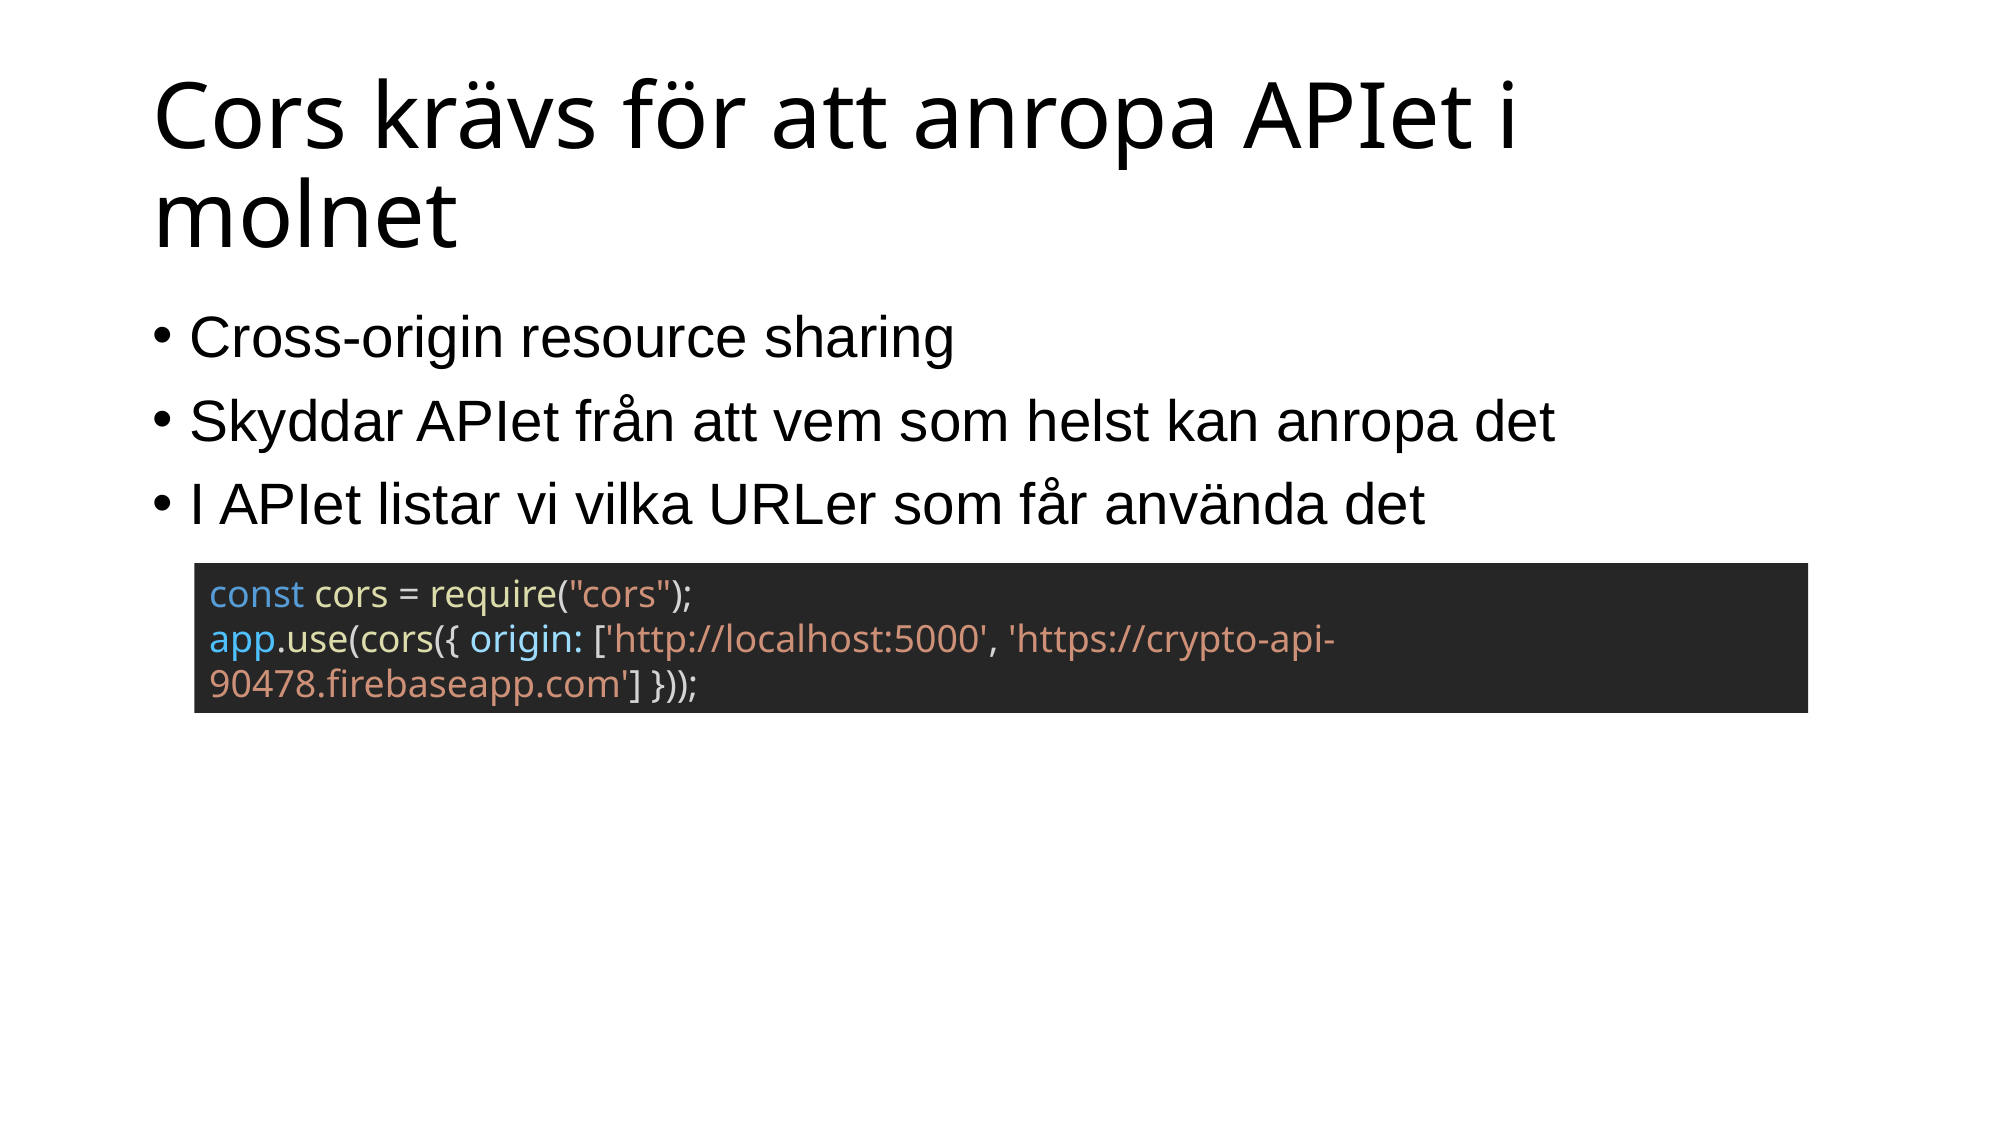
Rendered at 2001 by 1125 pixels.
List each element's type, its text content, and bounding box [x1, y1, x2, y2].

text_box const cors = require("cors"); app.use(cors({ origin: ['http://localhost:5000', 'https://crypto-api-90478.firebaseapp.com'] })); [194, 563, 1809, 713]
list Cross-origin resource sharing Skyddar APIet från att vem som helst kan anropa det I APIet listar vi vilka URLer som får använda det [137, 299, 1863, 1014]
title Cors krävs för att anropa APIet i molnet [137, 59, 1863, 278]
